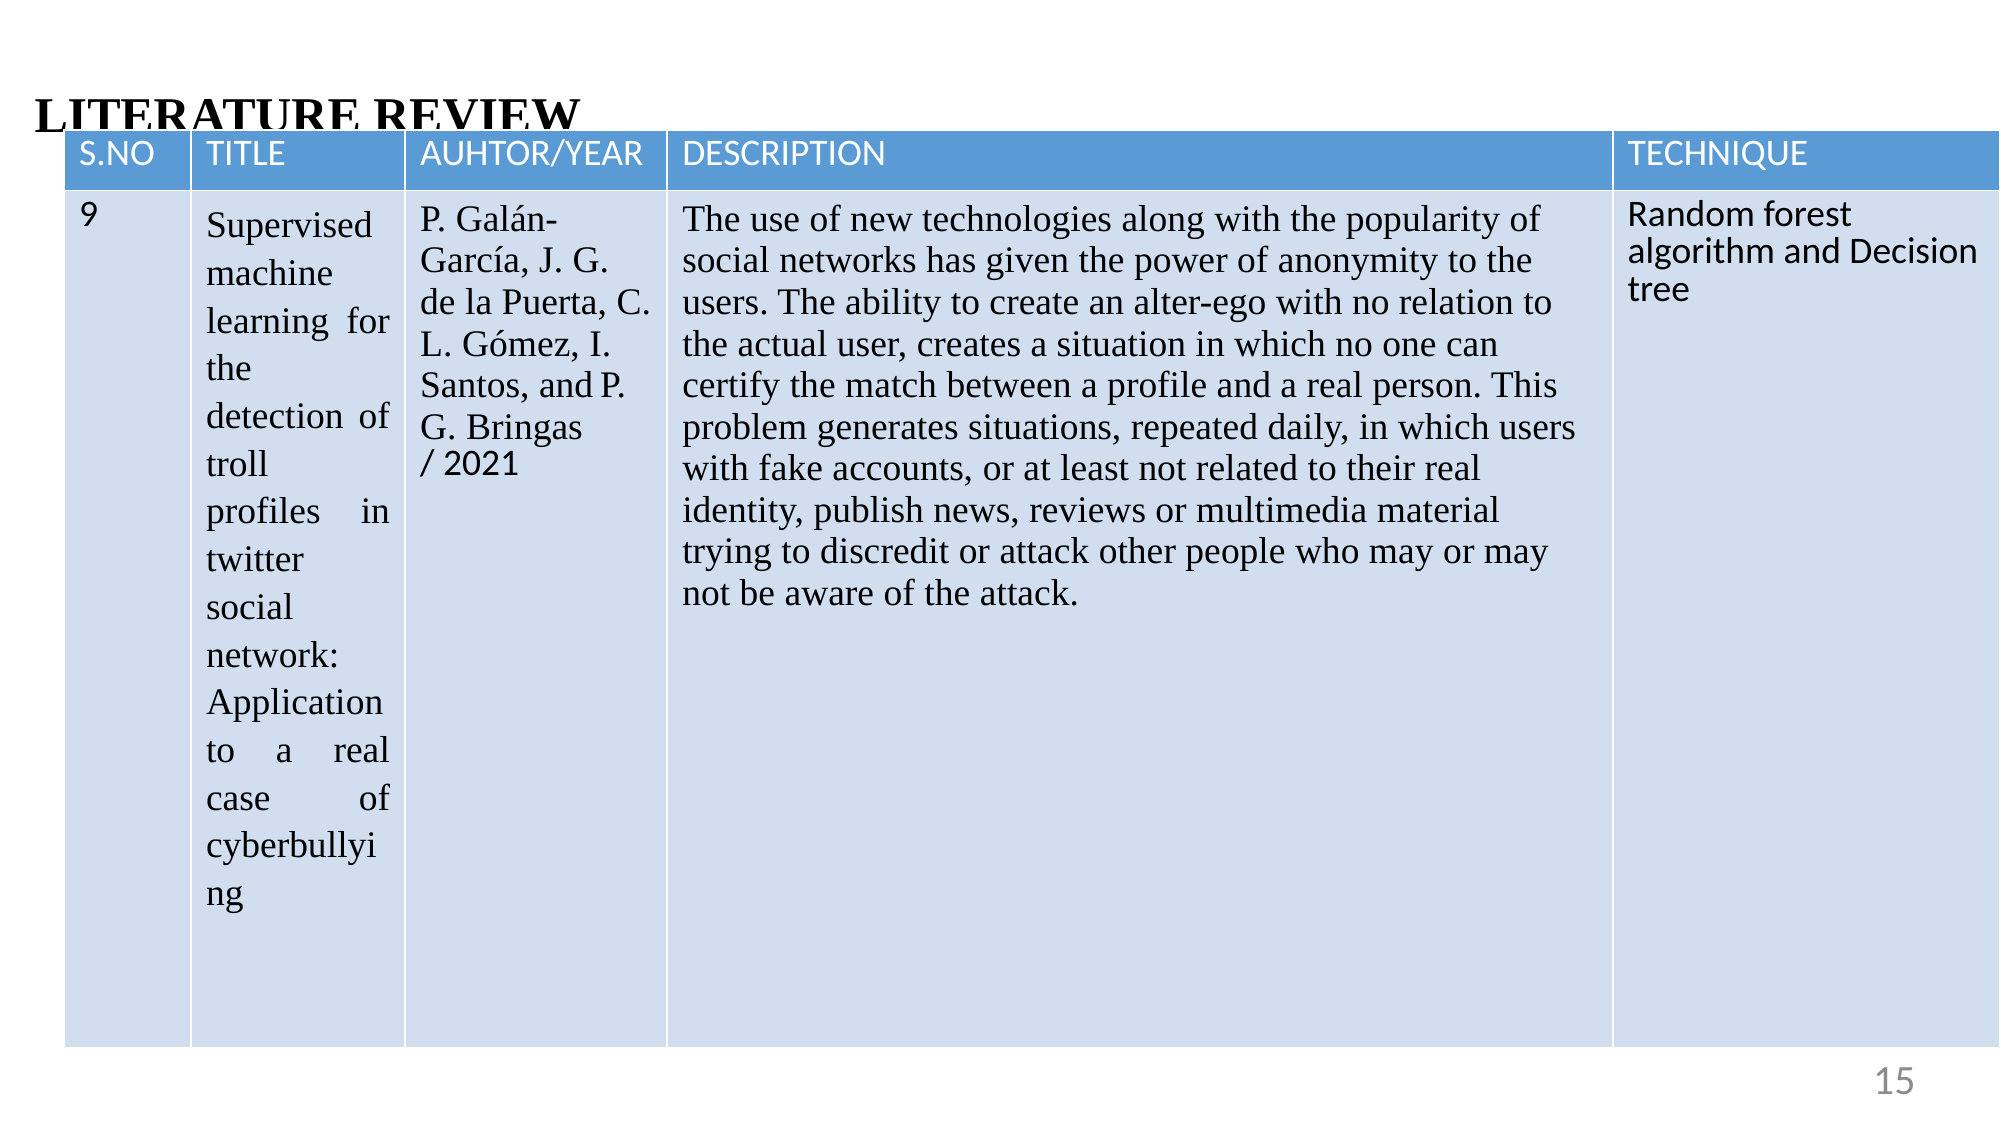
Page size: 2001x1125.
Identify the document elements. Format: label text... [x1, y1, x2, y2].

table_header AUHTOR/YEAR [406, 131, 666, 190]
table_cell P. Galán-García, J. G. de la Puerta, C. L. Gómez, I. Santos, and P. G. Bringas / 2021 [406, 191, 666, 1047]
text_box LITERATURE REVIEW [19, 45, 1173, 150]
table_cell Supervised machine learning for the detection of troll profiles in twitter social network: Application to a real case of cyberbullying [192, 191, 404, 1047]
table_header S.NO [65, 131, 190, 190]
table_cell The use of new technologies along with the popularity of social networks has given the power of anonymity to the users. The ability to create an alter-ego with no relation to the actual user, creates a situation in which no one can certify the match between a profile and a real person. This problem generates situations, repeated daily, in which users with fake accounts, or at least not related to their real identity, publish news, reviews or multimedia material trying to discredit or attack other people who may or may not be aware of the attack. [668, 191, 1612, 1047]
table_header DESCRIPTION [668, 131, 1612, 190]
table_header TECHNIQUE [1614, 131, 1999, 190]
table_cell 9 [65, 191, 190, 1047]
slide_number 15 [1715, 1048, 1931, 1108]
table_cell Random forest algorithm and Decision tree [1614, 191, 1999, 1047]
table_header TITLE [192, 131, 404, 190]
